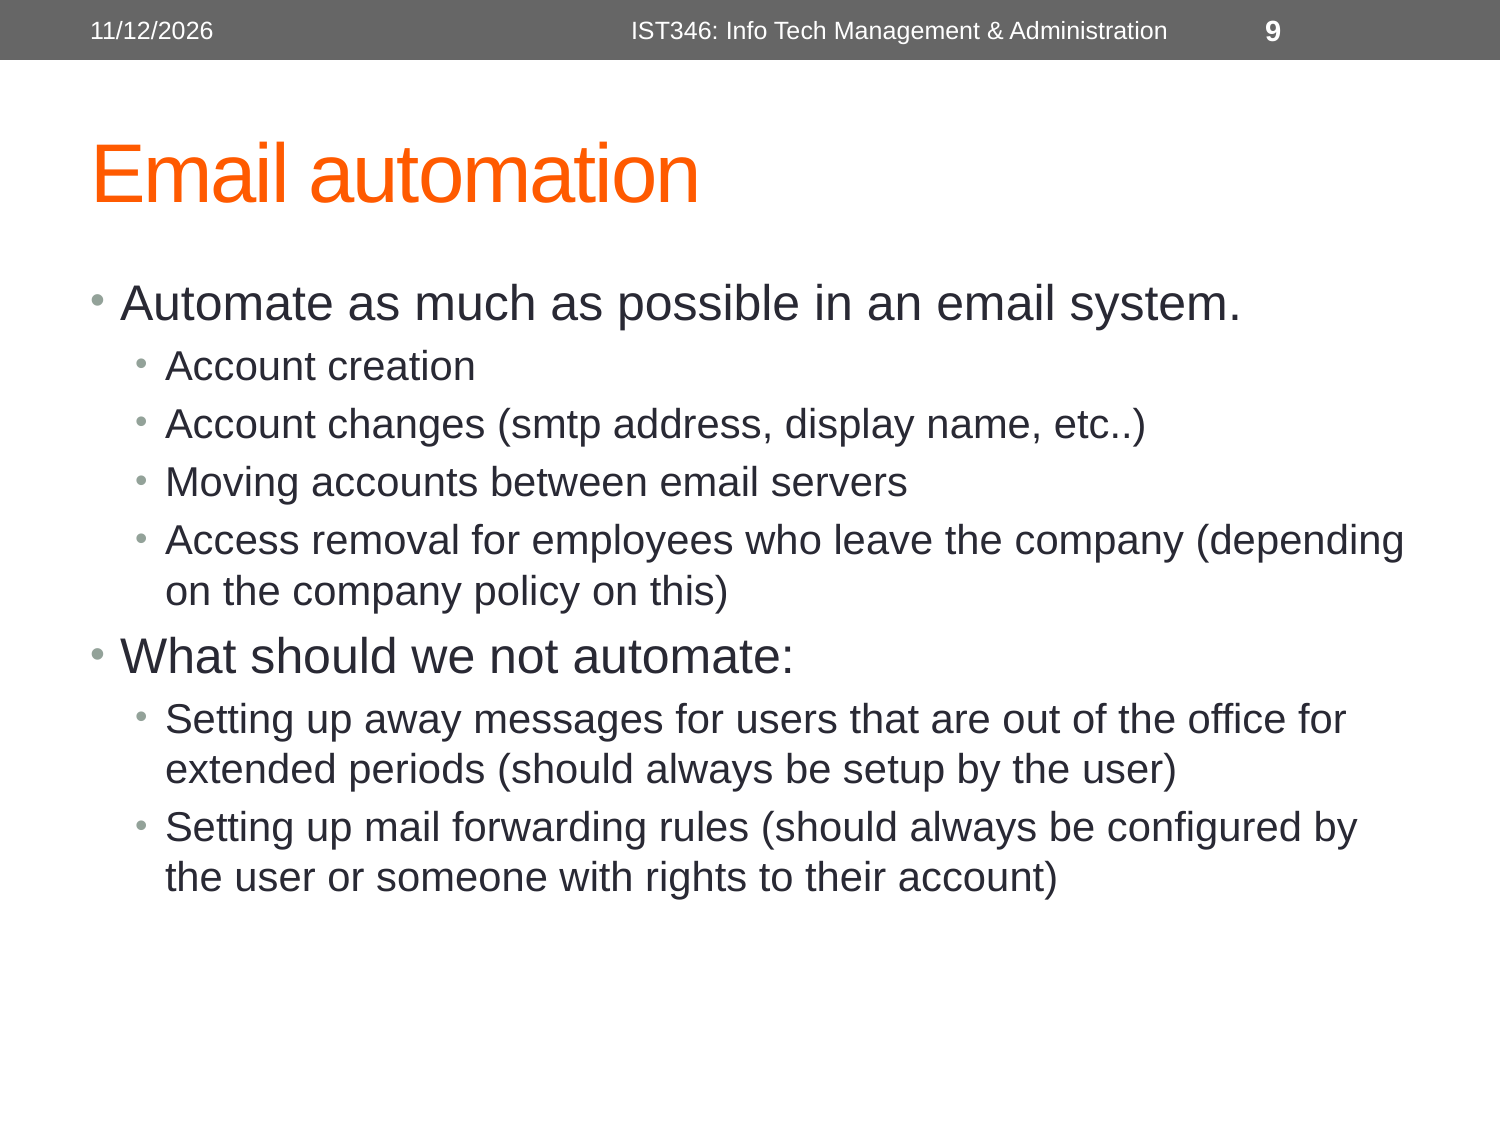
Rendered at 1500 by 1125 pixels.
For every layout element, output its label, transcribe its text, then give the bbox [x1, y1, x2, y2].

list Automate as much as possible in an email system. Account creation Account changes (smtp address, display name, etc..) Moving accounts between email servers Access removal for employees who leave the company (depending on the company policy on this) What should we not automate: Setting up away messages for users that are out of the office for extended periods (should always be setup by the user) Setting up mail forwarding rules (should always be configured by the user or someone with rights to their account) [75, 262, 1425, 1063]
slide_number 9 [1250, 3, 1425, 57]
title Email automation [75, 87, 1425, 250]
footer IST346: Info Tech Management & Administration [562, 3, 1238, 57]
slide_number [75, 3, 550, 57]
